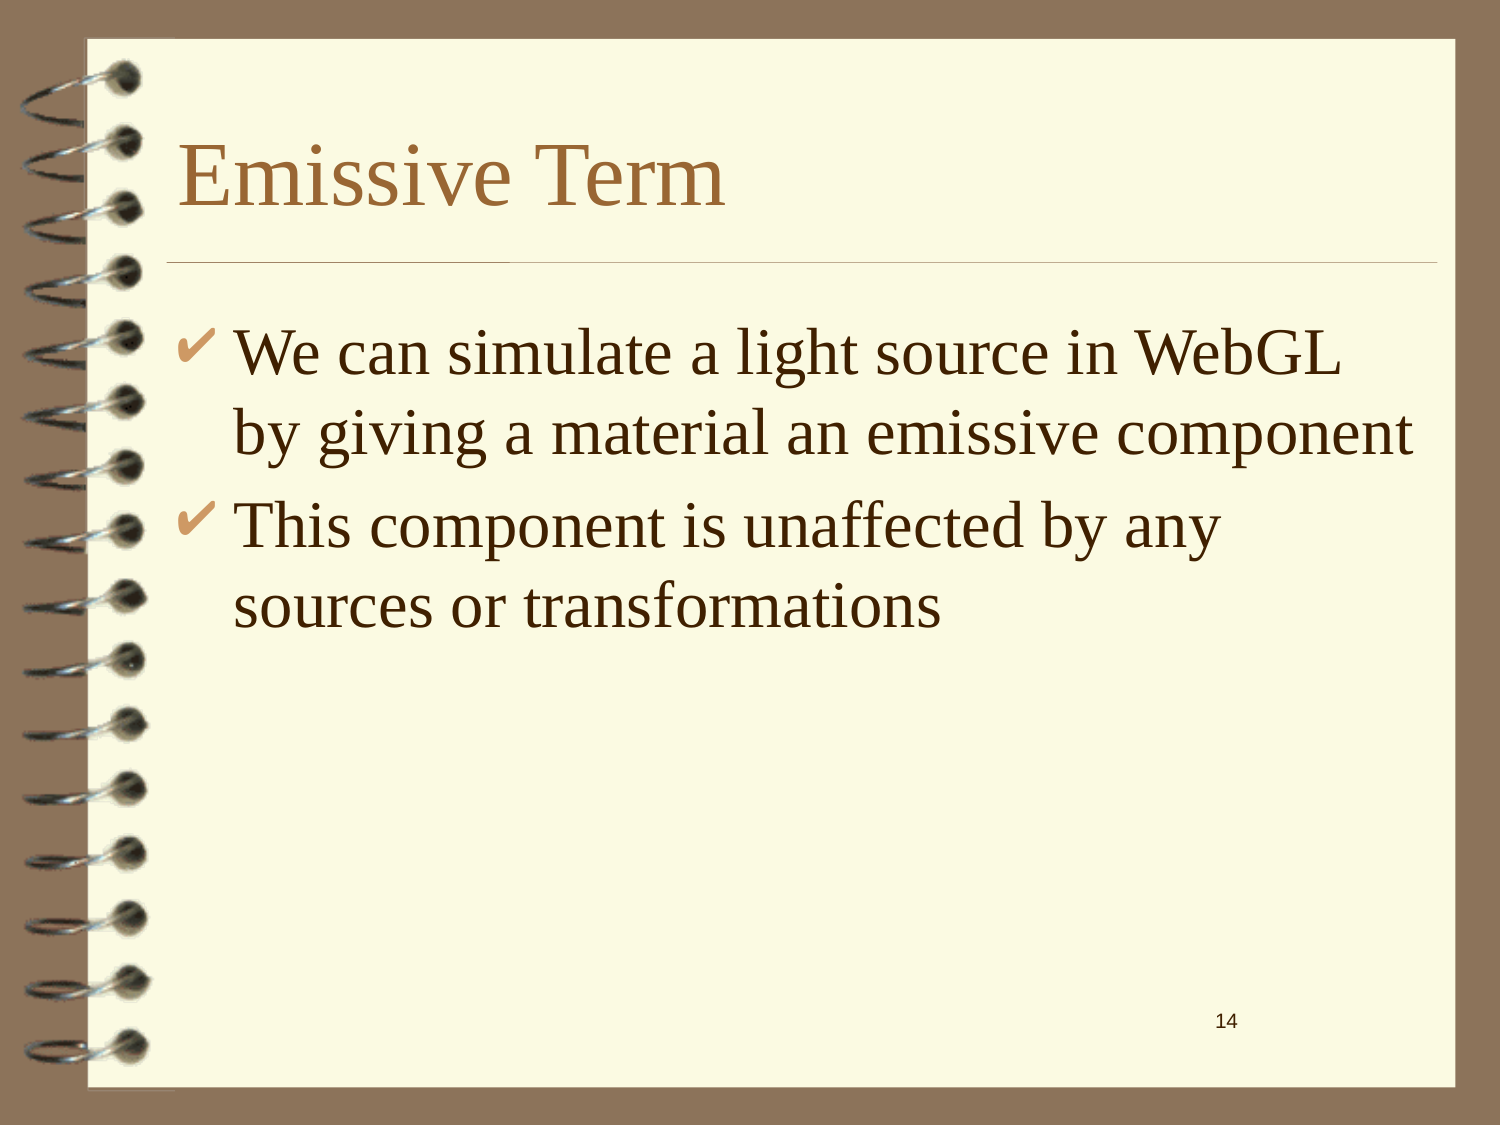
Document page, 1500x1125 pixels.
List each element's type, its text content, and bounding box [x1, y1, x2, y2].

picture [0, 0, 175, 1125]
list We can simulate a light source in WebGL by giving a material an emissive component This component is unaffected by any sources or transformations [162, 299, 1438, 975]
slide_number 14 [1125, 999, 1438, 1075]
title Emissive Term [162, 75, 1438, 263]
